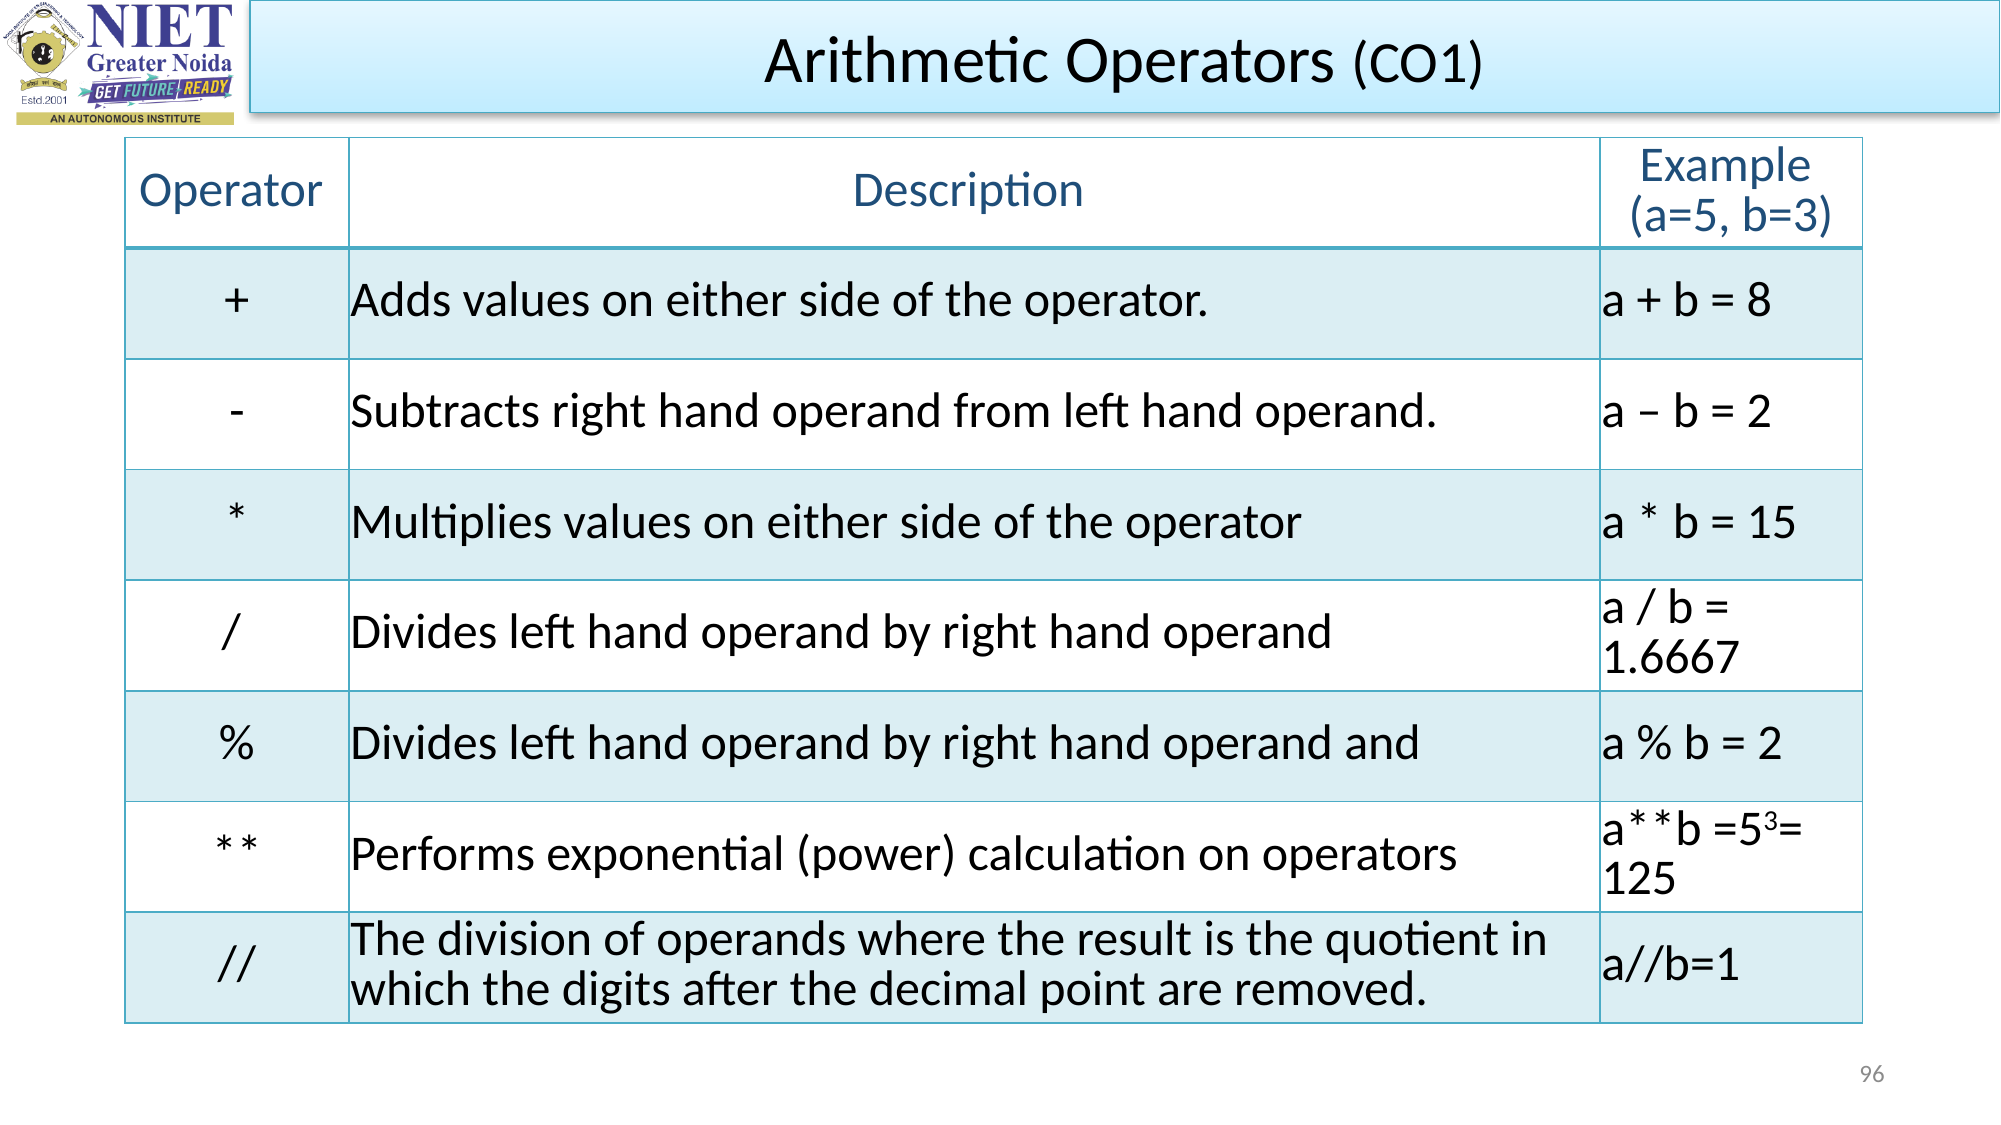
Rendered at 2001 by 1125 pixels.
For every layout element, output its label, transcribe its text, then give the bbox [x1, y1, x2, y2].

table_cell Multiplies values on either side of the operator [350, 470, 1599, 579]
table_cell + [126, 250, 348, 358]
table_cell Performs exponential (power) calculation on operators [350, 802, 1599, 911]
table_cell a**b =53= 125 [1601, 802, 1862, 911]
table_cell // [126, 913, 348, 1022]
text_box Arithmetic Operators (CO1) [249, 0, 2000, 113]
table_cell ** [126, 802, 348, 911]
table_cell Adds values on either side of the operator. [350, 250, 1599, 358]
table_header Description [350, 138, 1599, 246]
table_cell Divides left hand operand by right hand operand and [350, 692, 1599, 801]
table_cell a + b = 8 [1601, 250, 1862, 358]
table_cell * [126, 470, 348, 579]
table_cell a * b = 15 [1601, 470, 1862, 579]
table_header Operator [126, 138, 348, 246]
table_cell The division of operands where the result is the quotient in which the digits after the decimal point are removed. [350, 913, 1599, 1022]
table_cell - [126, 360, 348, 469]
slide_number 96 [1433, 1042, 1900, 1103]
table_cell % [126, 692, 348, 801]
table_cell Divides left hand operand by right hand operand [350, 581, 1599, 690]
table_cell / [126, 581, 348, 690]
table_cell a / b = 1.6667 [1601, 581, 1862, 690]
table_cell a – b = 2 [1601, 360, 1862, 469]
picture [3, 2, 234, 125]
table_header Example (a=5, b=3) [1601, 138, 1862, 246]
table_cell Subtracts right hand operand from left hand operand. [350, 360, 1599, 469]
table_cell a % b = 2 [1601, 692, 1862, 801]
table_cell a//b=1 [1601, 913, 1862, 1022]
